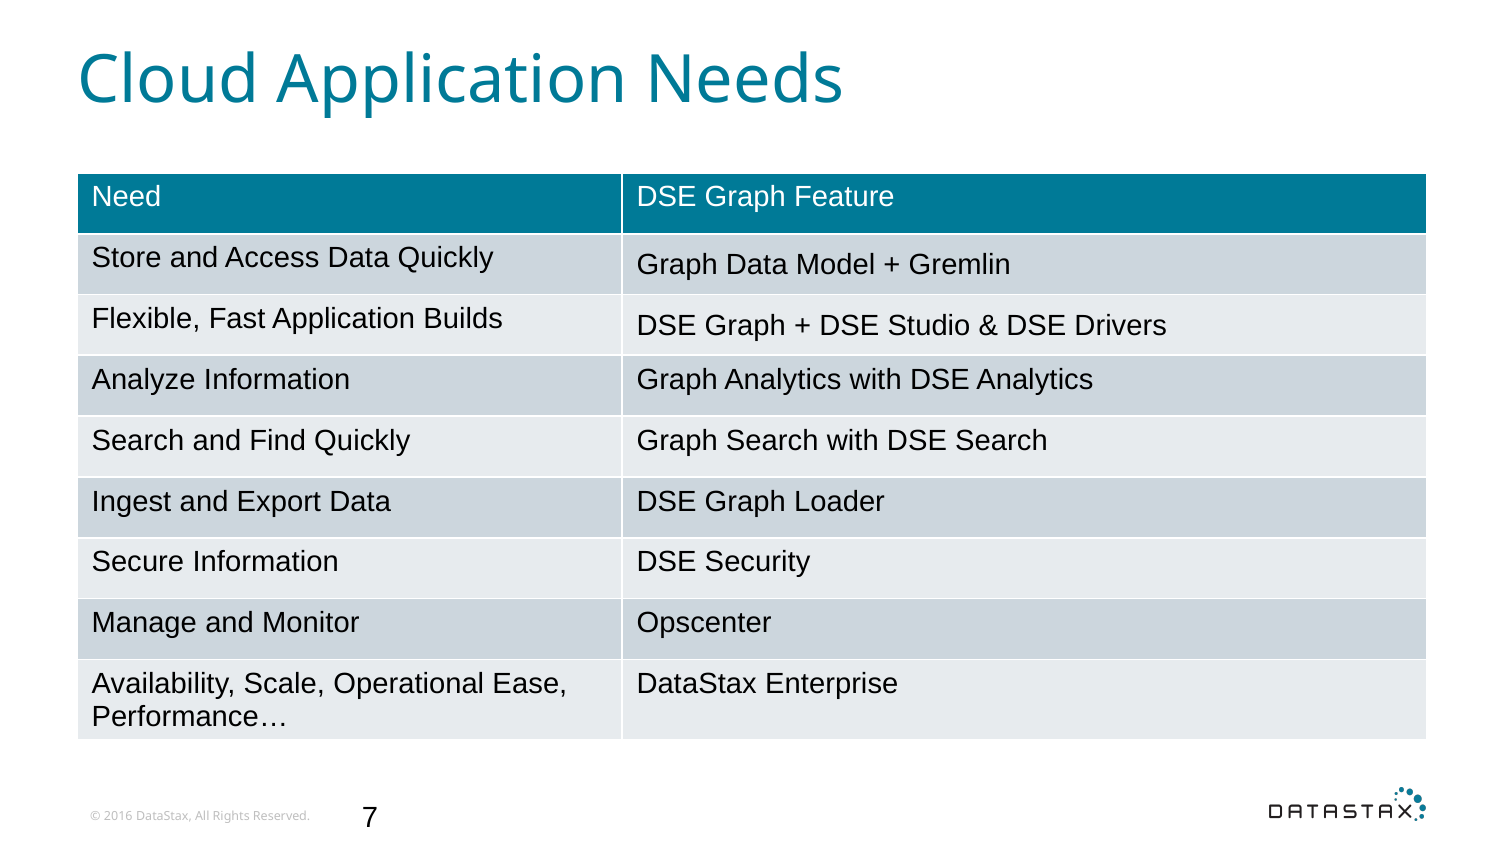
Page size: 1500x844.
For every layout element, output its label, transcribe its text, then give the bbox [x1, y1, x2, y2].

table_cell DSE Graph + DSE Studio & DSE Drivers [623, 295, 1426, 354]
table_cell DSE Graph Loader [623, 478, 1426, 537]
table_header Need [78, 174, 621, 233]
table_cell Graph Search with DSE Search [623, 417, 1426, 476]
table_cell DataStax Enterprise [623, 660, 1426, 739]
table_cell Secure Information [78, 539, 621, 598]
table_cell Analyze Information [78, 356, 621, 415]
table_cell DSE Security [623, 539, 1426, 598]
table_header DSE Graph Feature [623, 174, 1426, 233]
footer © 2016 DataStax, All Rights Reserved. [75, 793, 337, 839]
title Cloud Application Needs [62, 32, 1300, 118]
slide_number 7 [346, 793, 414, 839]
table_cell Search and Find Quickly [78, 417, 621, 476]
table_cell Opscenter [623, 599, 1426, 659]
table_cell Flexible, Fast Application Builds [78, 295, 621, 354]
picture [1269, 787, 1426, 821]
table_cell Store and Access Data Quickly [78, 235, 621, 294]
table_cell Ingest and Export Data [78, 478, 621, 537]
table_cell Manage and Monitor [78, 599, 621, 659]
table_cell Graph Data Model + Gremlin [623, 235, 1426, 294]
table_cell Availability, Scale, Operational Ease, Performance… [78, 660, 621, 739]
table_cell Graph Analytics with DSE Analytics [623, 356, 1426, 415]
